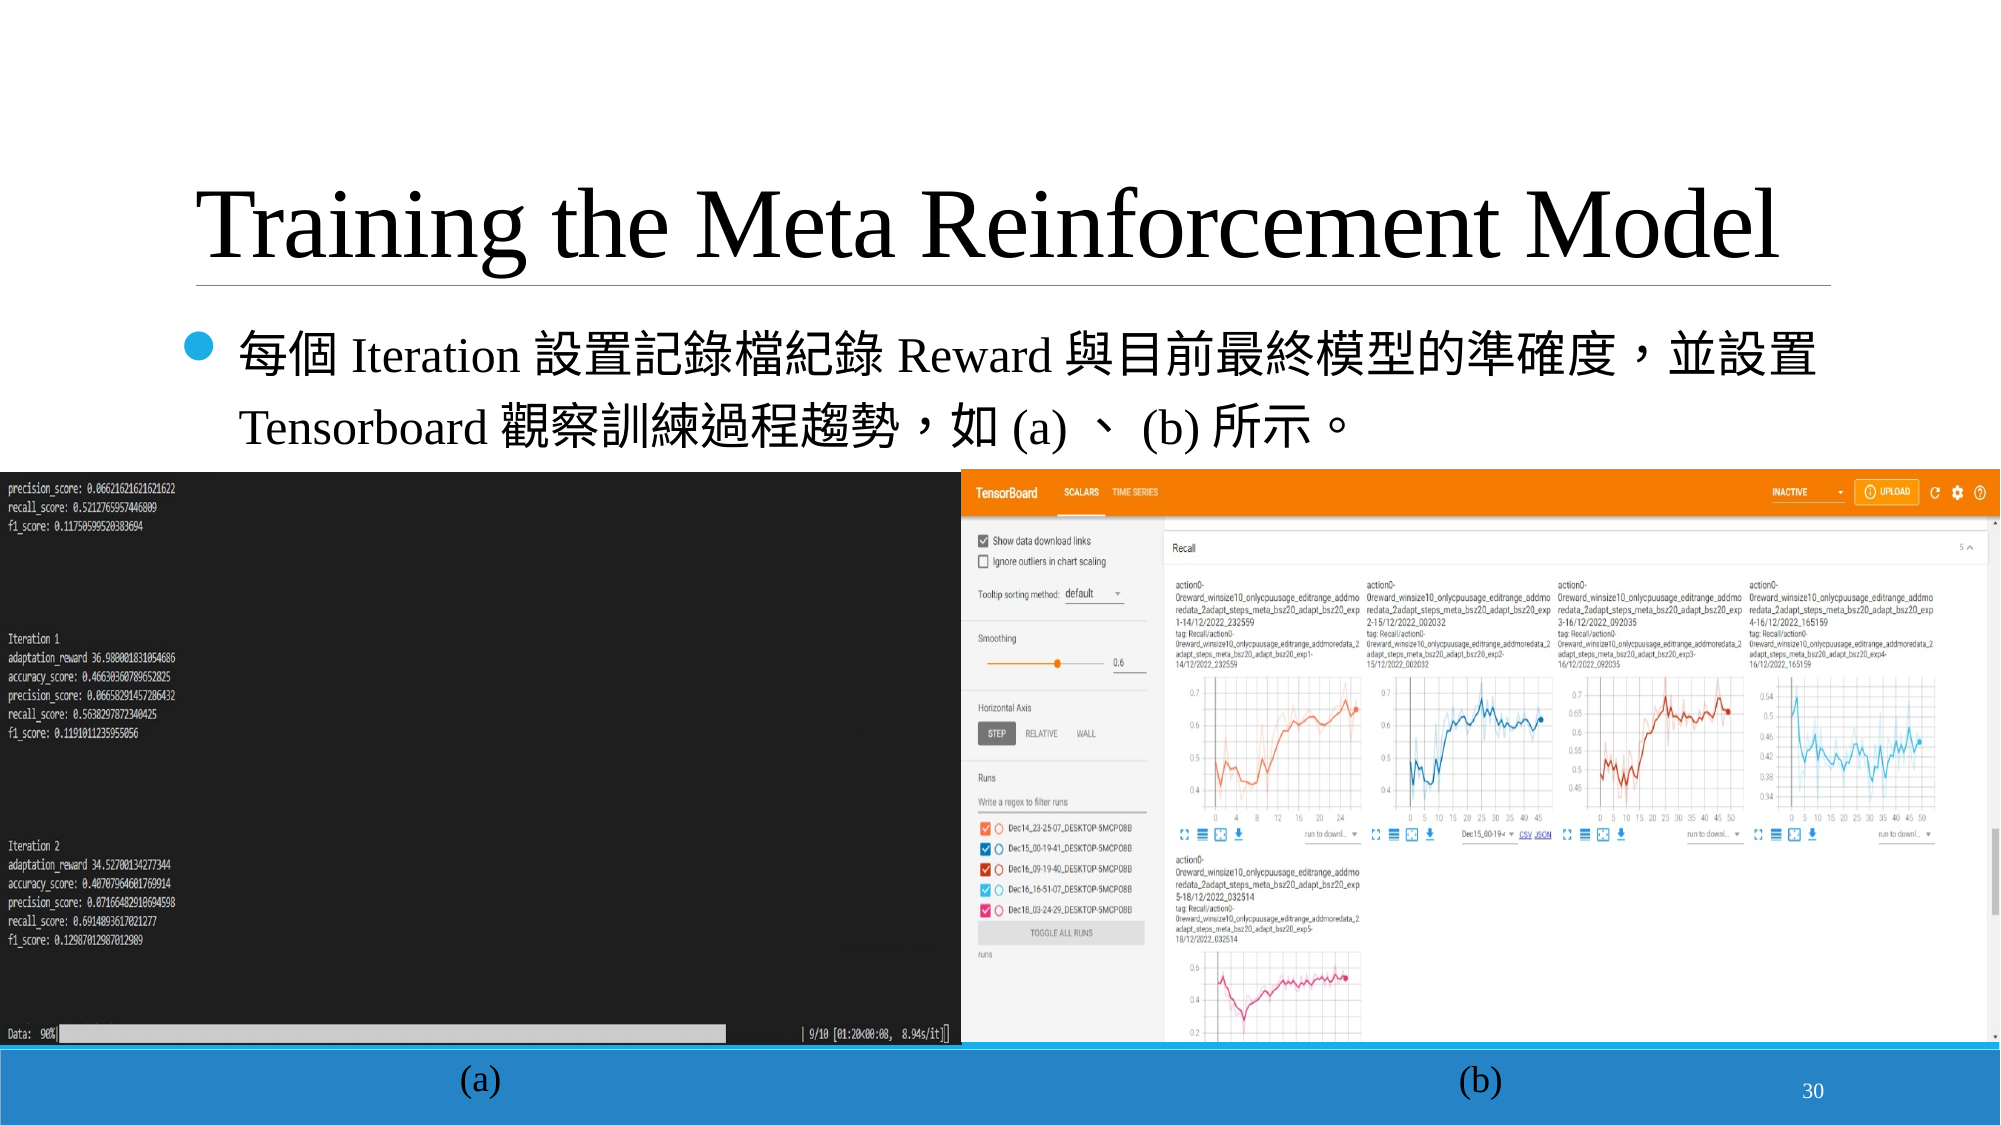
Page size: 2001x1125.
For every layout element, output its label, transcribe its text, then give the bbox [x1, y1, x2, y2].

list 每個Iteration設置記錄檔紀錄Reward與目前最終模型的準確度，並設置Tensorboard觀察訓練過程趨勢，如(a)、(b)所示。 [180, 302, 1830, 468]
slide_number 30 [1624, 1059, 1840, 1120]
title Training the Meta Reinforcement Model [180, 47, 1830, 285]
text_box (a) [422, 1054, 540, 1107]
picture [0, 468, 2000, 1046]
text_box (b) [1422, 1053, 1540, 1108]
